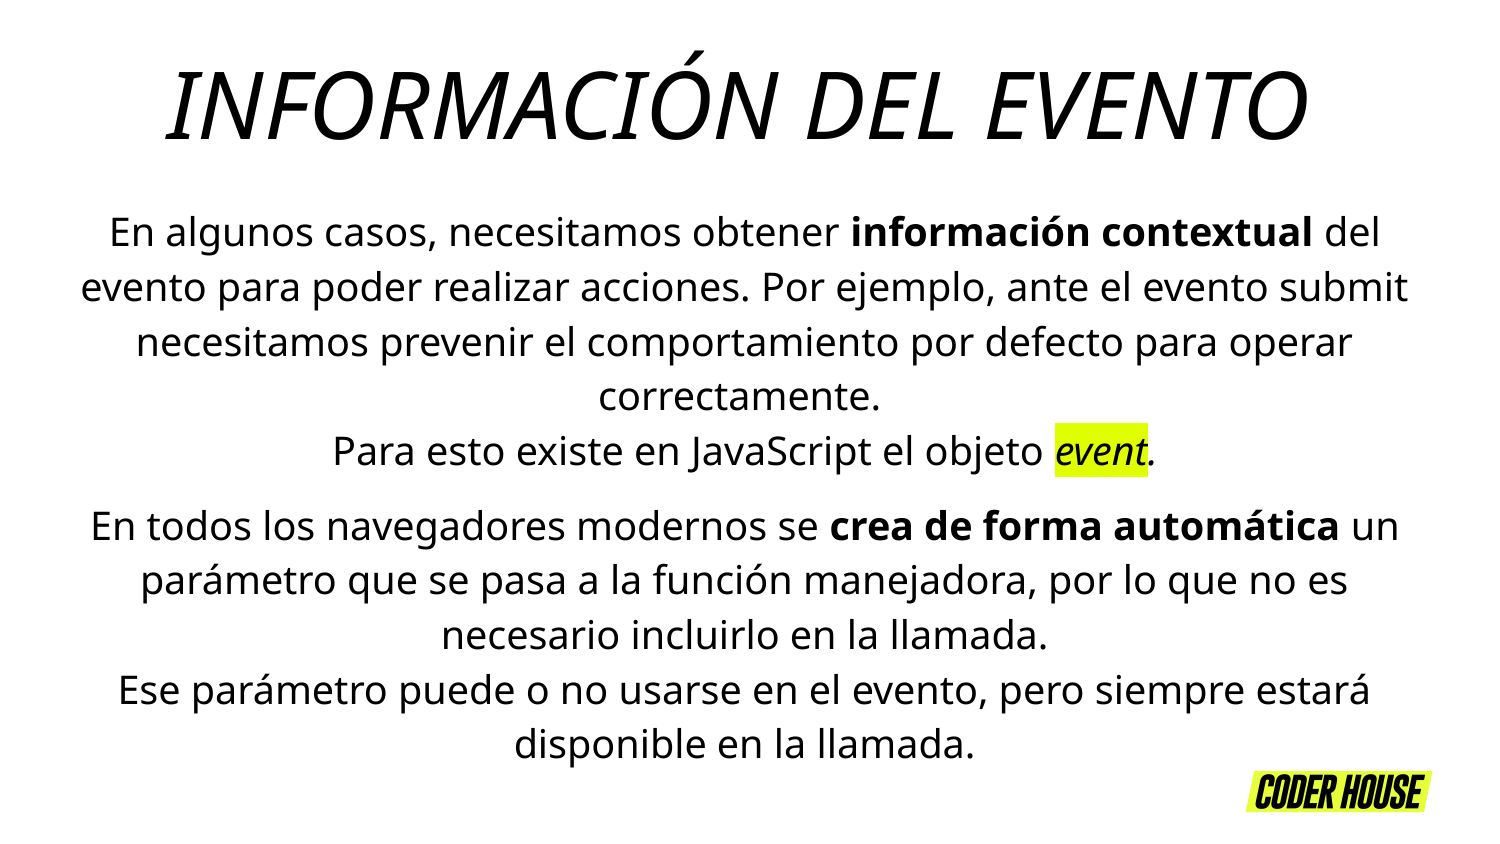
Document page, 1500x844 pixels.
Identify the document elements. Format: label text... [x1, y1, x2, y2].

text_box INFORMACIÓN DEL EVENTO [137, 30, 1341, 185]
picture [1241, 764, 1437, 819]
text_box En algunos casos, necesitamos obtener información contextual del evento para poder realizar acciones. Por ejemplo, ante el evento submit necesitamos prevenir el comportamiento por defecto para operar correctamente. Para esto existe en JavaScript el objeto event. En todos los navegadores modernos se crea de forma automática un parámetro que se pasa a la función manejadora, por lo que no es necesario incluirlo en la llamada. Ese parámetro puede o no usarse en el evento, pero siempre estará disponible en la llamada. [58, 185, 1431, 706]
